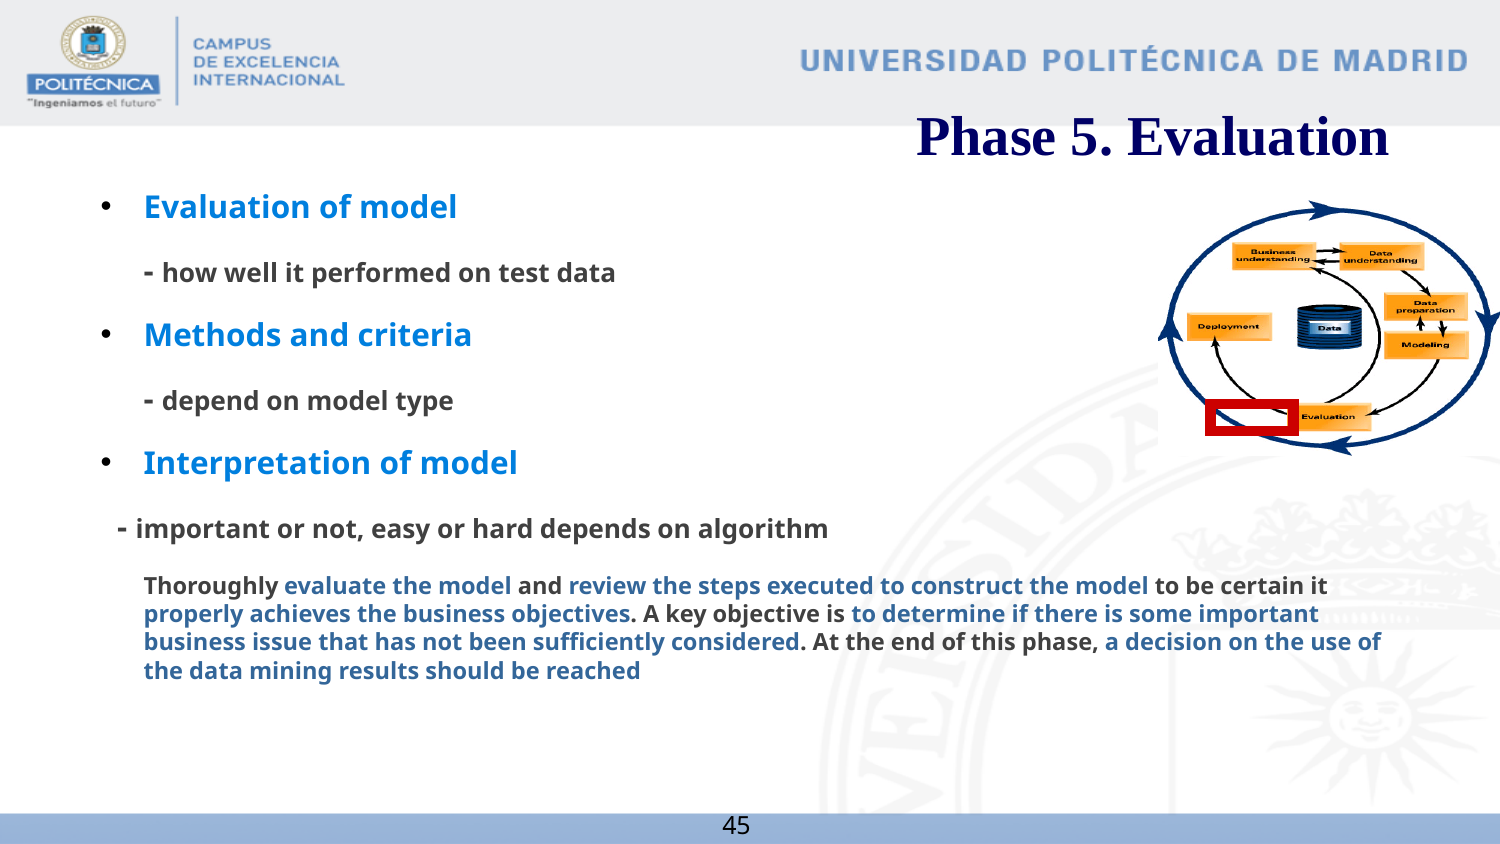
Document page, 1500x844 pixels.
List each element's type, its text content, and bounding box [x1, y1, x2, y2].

picture [0, 0, 1500, 844]
title Phase 5. Evaluation [55, 91, 1406, 174]
slide_number 45 [673, 810, 799, 844]
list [1157, 199, 1500, 457]
list Evaluation of model - how well it performed on test data Methods and criteria - depend on model type Interpretation of model - important or not, easy or hard depends on algorithm Thoroughly evaluate the model and review the steps executed to construct the model to be certain it properly achieves the business objectives. A key objective is to determine if there is some important business issue that has not been sufficiently considered. At the end of this phase, a decision on the use of the data mining results should be reached [55, 179, 1406, 806]
